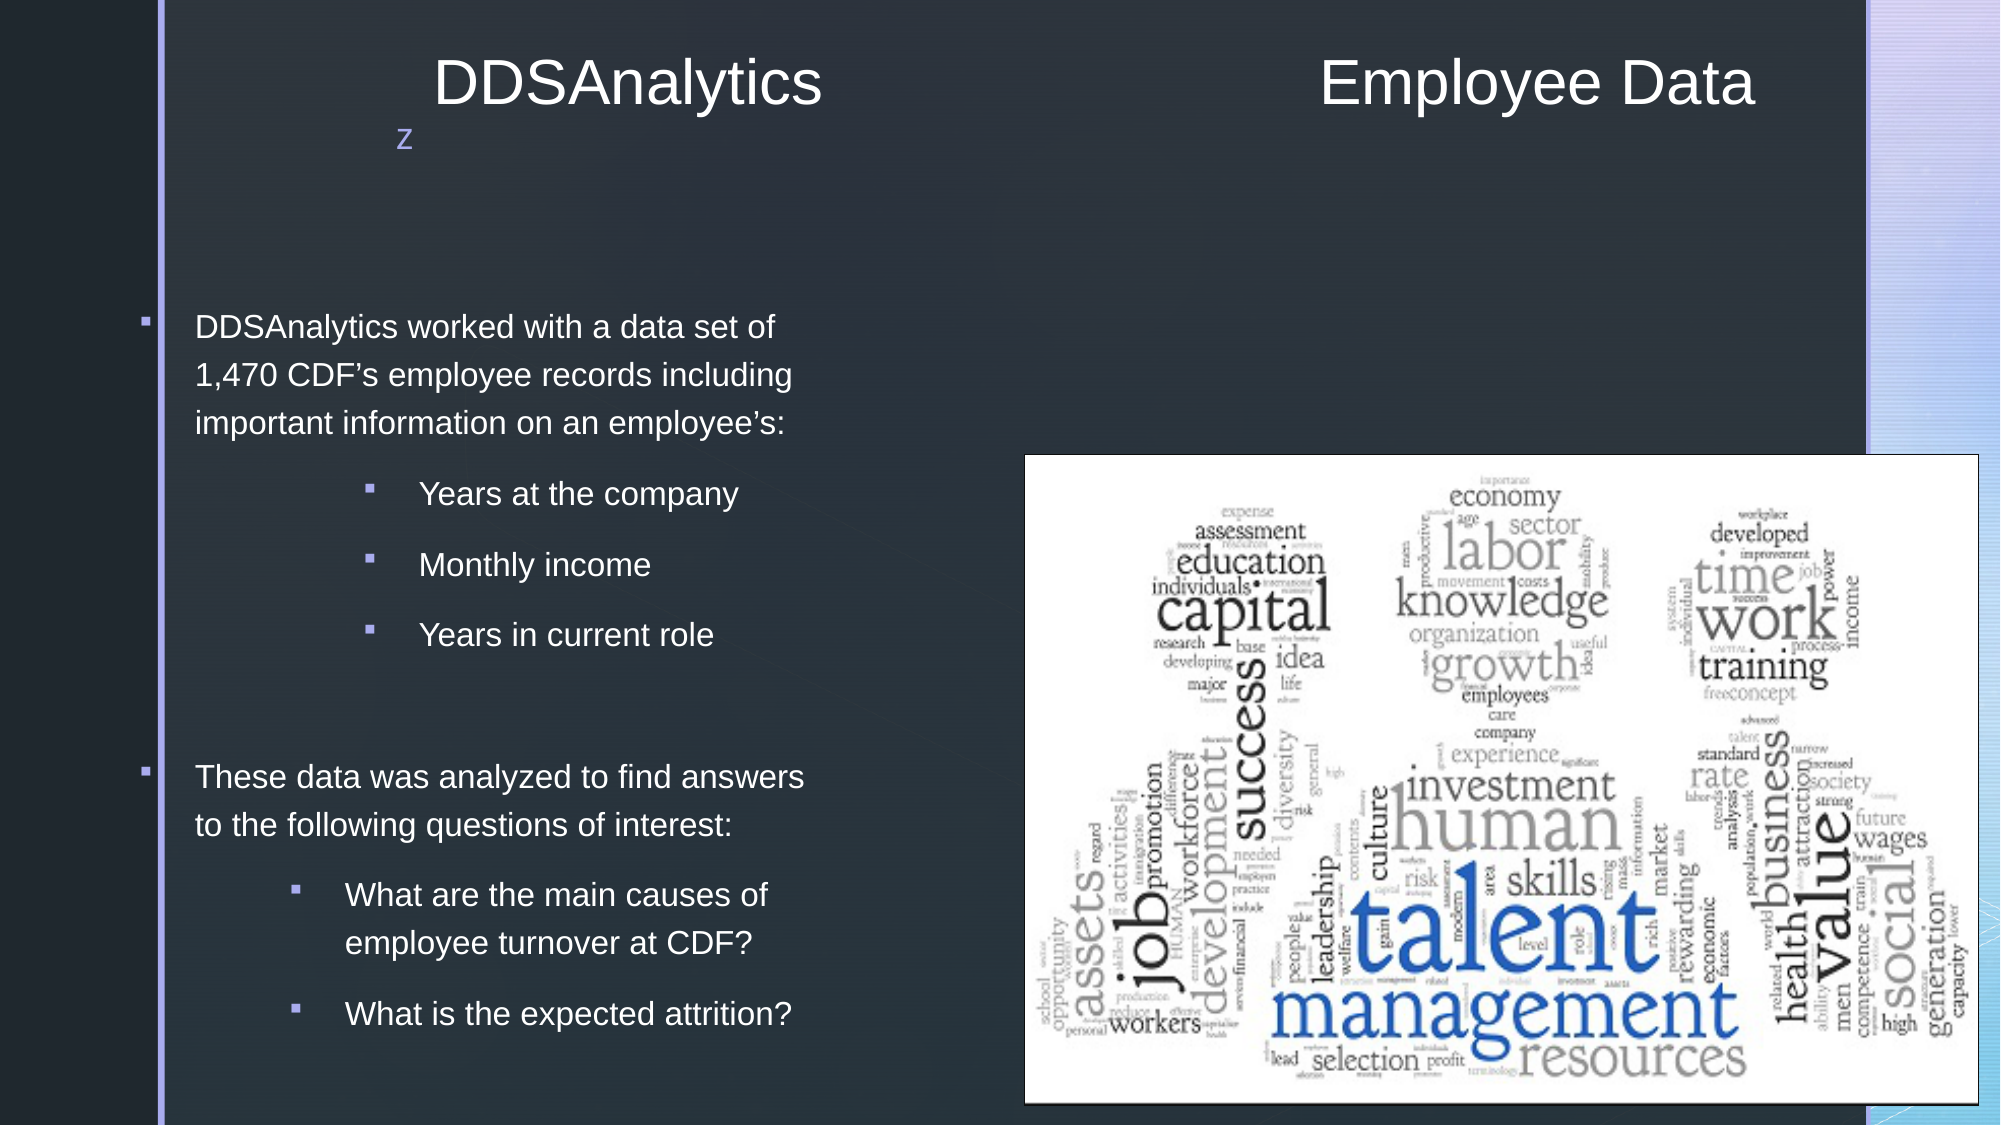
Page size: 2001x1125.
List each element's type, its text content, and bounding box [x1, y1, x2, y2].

title DDSAnalytics Employee Data [418, 42, 1796, 127]
list DDSAnalytics worked with a data set of 1,470 CDF’s employee records including important information on an employee’s: Years at the company Monthly income Years in current role These data was analyzed to find answers to the following questions of interest: What are the main causes of employee turnover at CDF? What is the expected attrition? [123, 251, 857, 1079]
picture [1024, 0, 2001, 1125]
